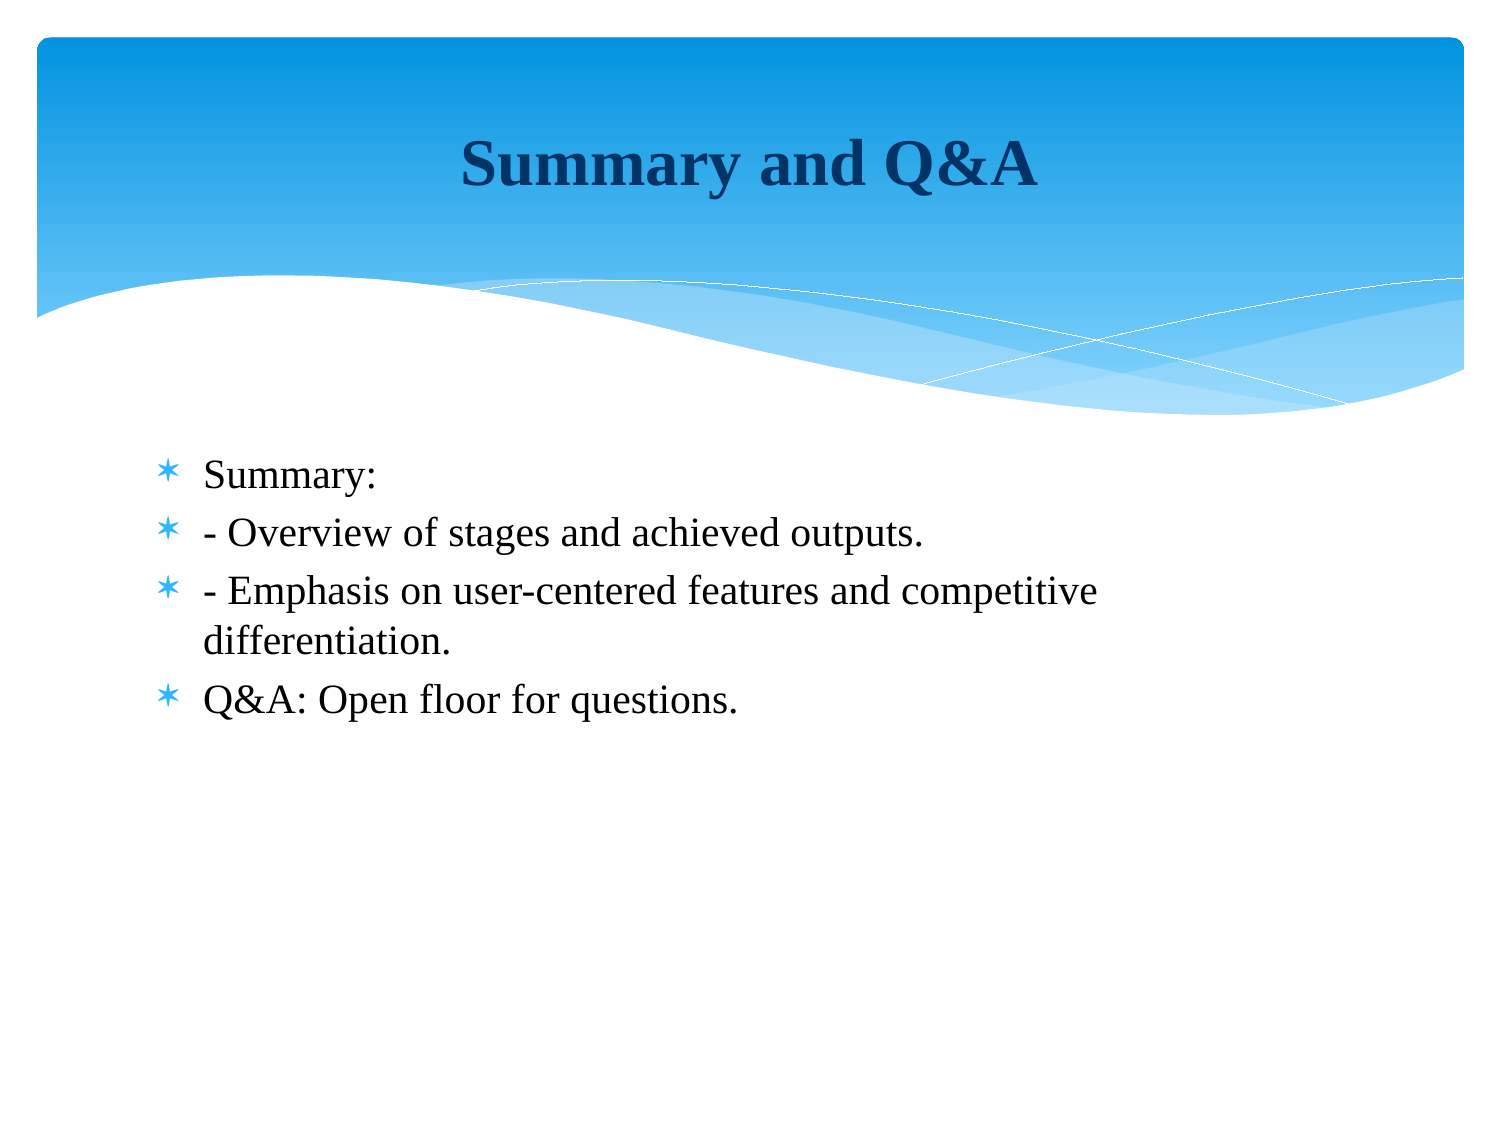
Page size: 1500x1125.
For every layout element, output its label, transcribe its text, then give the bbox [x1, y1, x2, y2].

title Summary and Q&A [75, 55, 1425, 261]
list Summary: - Overview of stages and achieved outputs. - Emphasis on user-centered features and competitive differentiation. Q&A: Open floor for questions. [143, 438, 1359, 1005]
